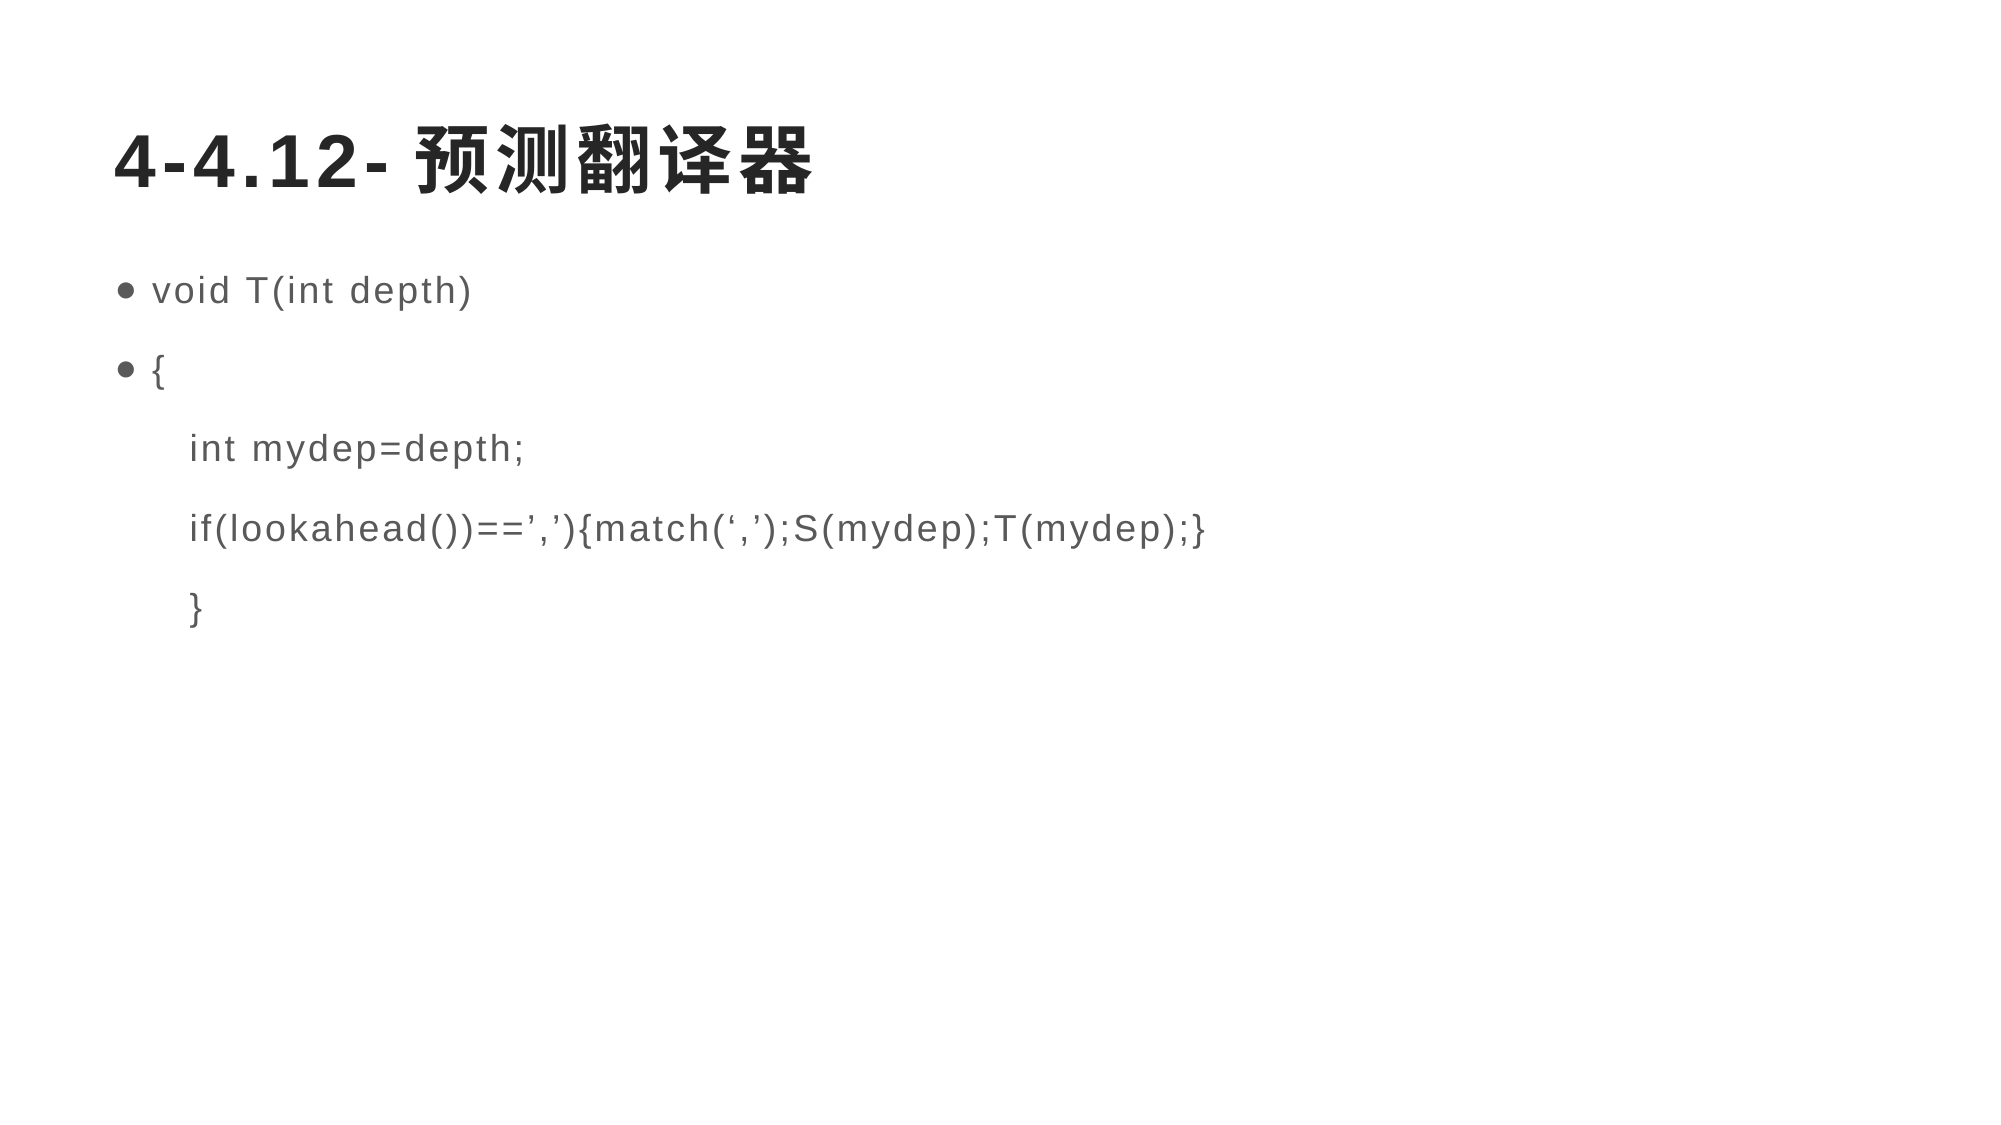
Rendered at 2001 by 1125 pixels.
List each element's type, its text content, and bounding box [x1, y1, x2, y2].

list void T(int depth) { int mydep=depth; if(lookahead())==’,’){match(‘,’);S(mydep);T(mydep);} } [99, 244, 1900, 1026]
title 4-4.12-预测翻译器 [99, 99, 1900, 216]
